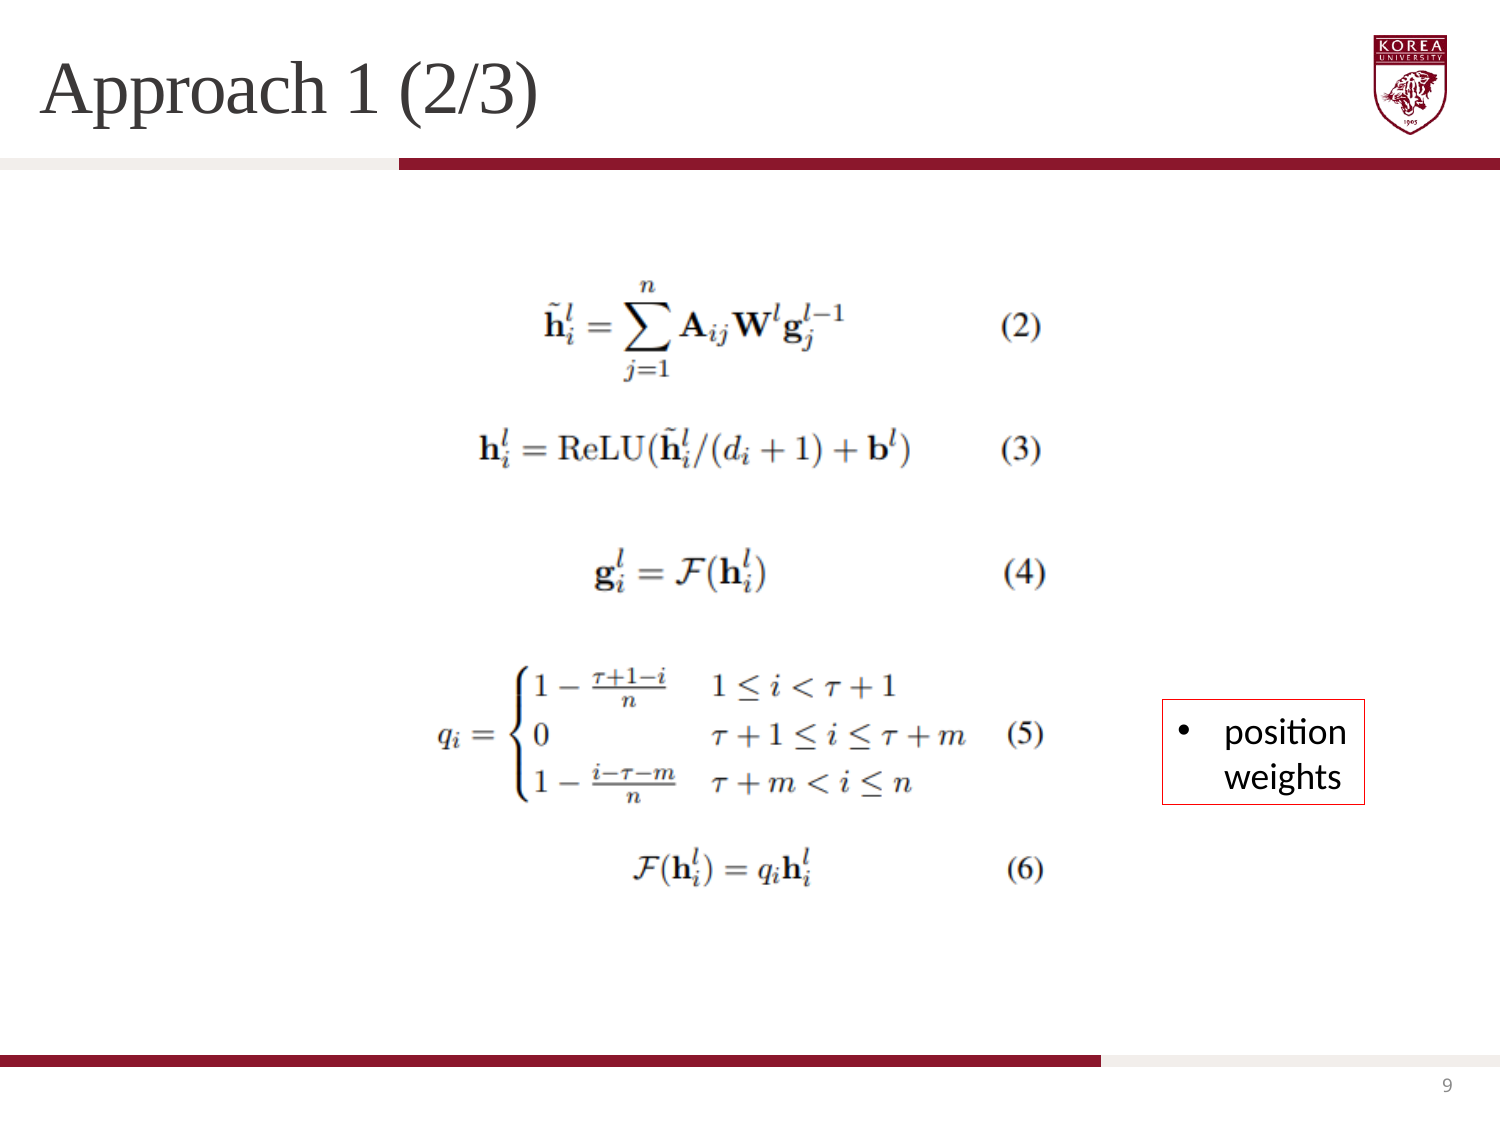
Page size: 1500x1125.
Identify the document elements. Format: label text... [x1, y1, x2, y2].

slide_number 9 [1437, 1073, 1467, 1103]
text_box position weights [1162, 699, 1365, 805]
picture [1373, 35, 1447, 135]
picture [465, 274, 1052, 476]
picture [588, 537, 1052, 609]
text_box Approach 1 (2/3) [37, 24, 1275, 129]
picture [424, 649, 1054, 896]
